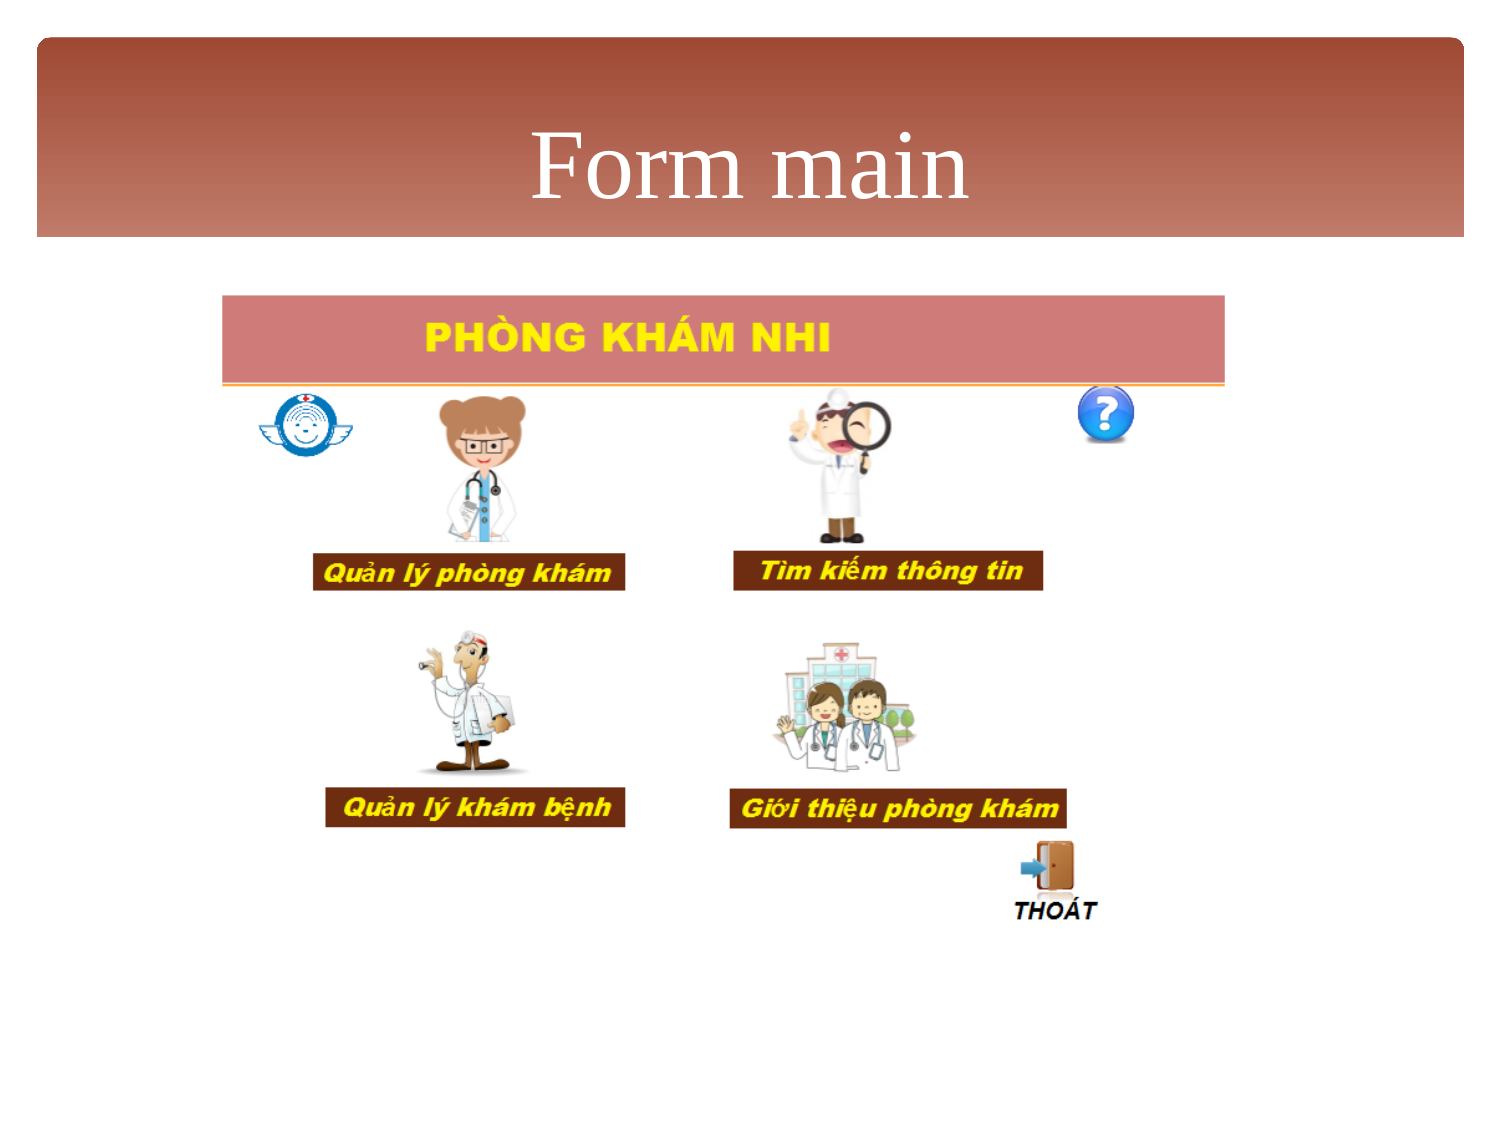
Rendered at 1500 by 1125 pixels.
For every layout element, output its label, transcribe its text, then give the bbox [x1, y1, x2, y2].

title Form main [75, 55, 1425, 235]
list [37, 237, 1471, 1044]
